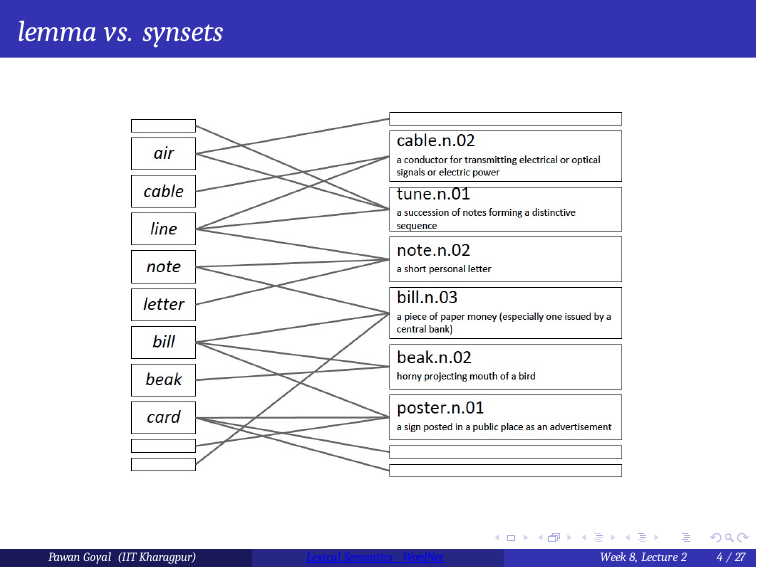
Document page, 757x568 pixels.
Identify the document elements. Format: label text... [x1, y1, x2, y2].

picture [131, 112, 622, 477]
text_box lemma vs. synsets [15, 9, 234, 48]
text_box [0, 0, 756, 58]
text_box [0, 548, 757, 568]
